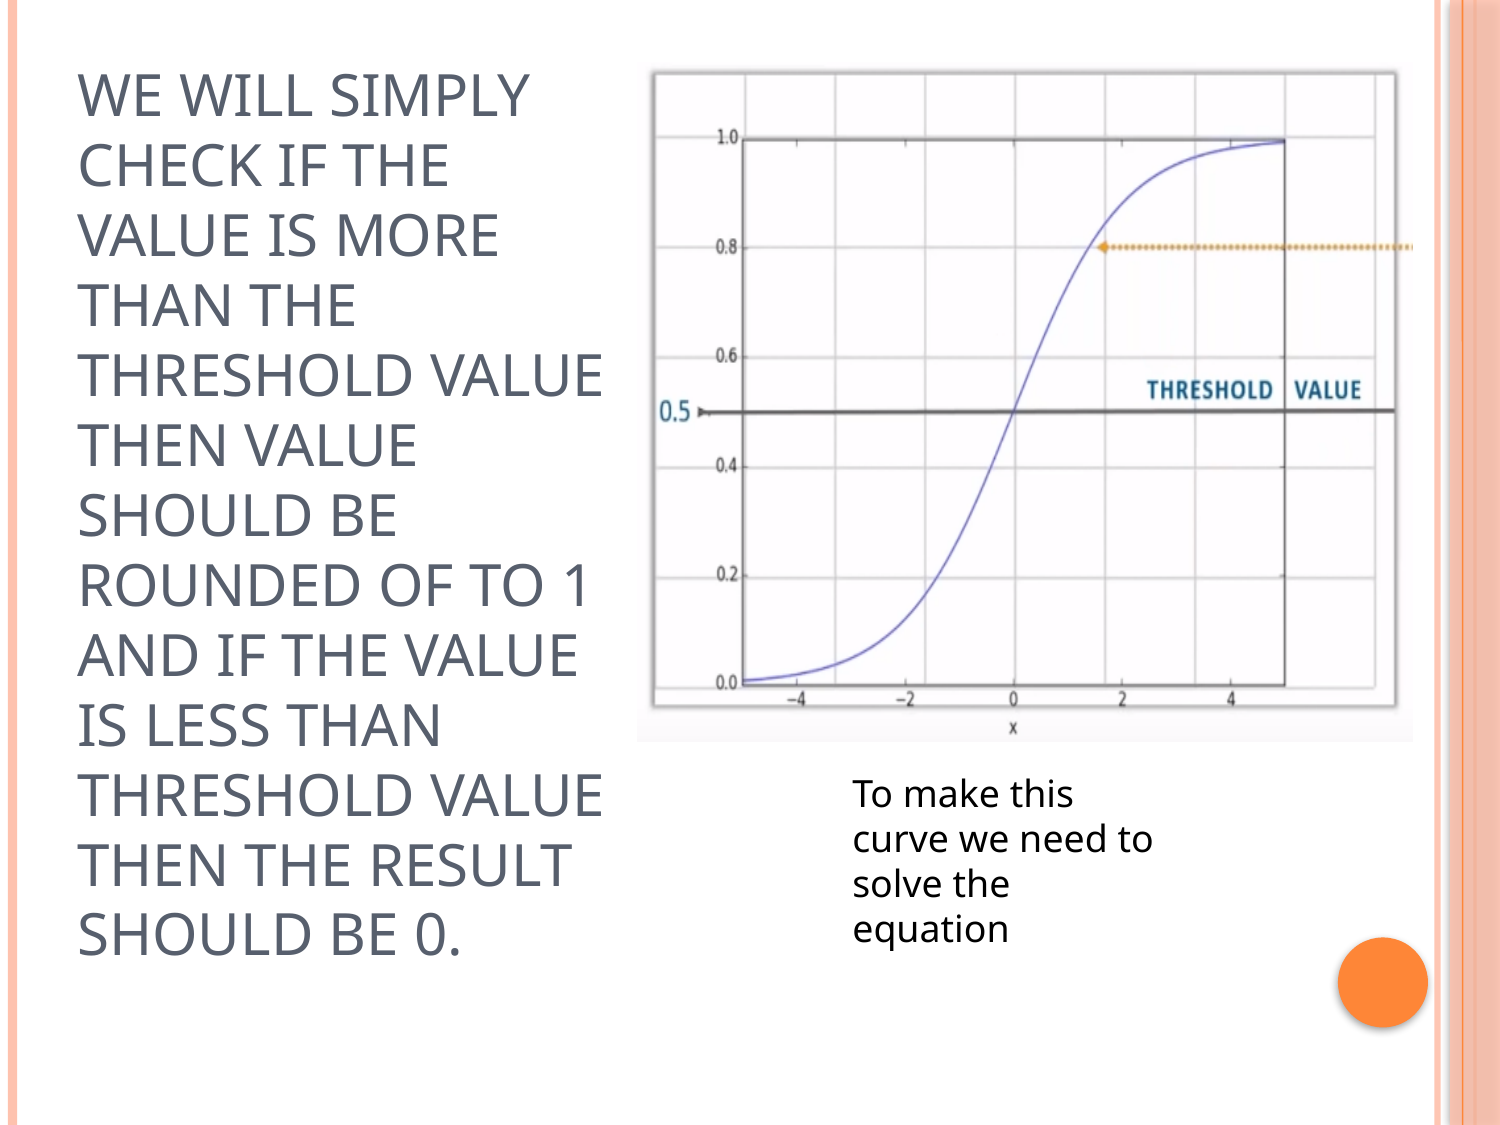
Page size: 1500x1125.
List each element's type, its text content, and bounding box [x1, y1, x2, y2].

text_box To make this curve we need to solve the equation [837, 762, 1191, 958]
title We will simply check if the value is more than the threshold value then value should be rounded of to 1 and if the value is less than threshold value then the result should be 0. [62, 50, 638, 975]
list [636, 61, 1413, 743]
